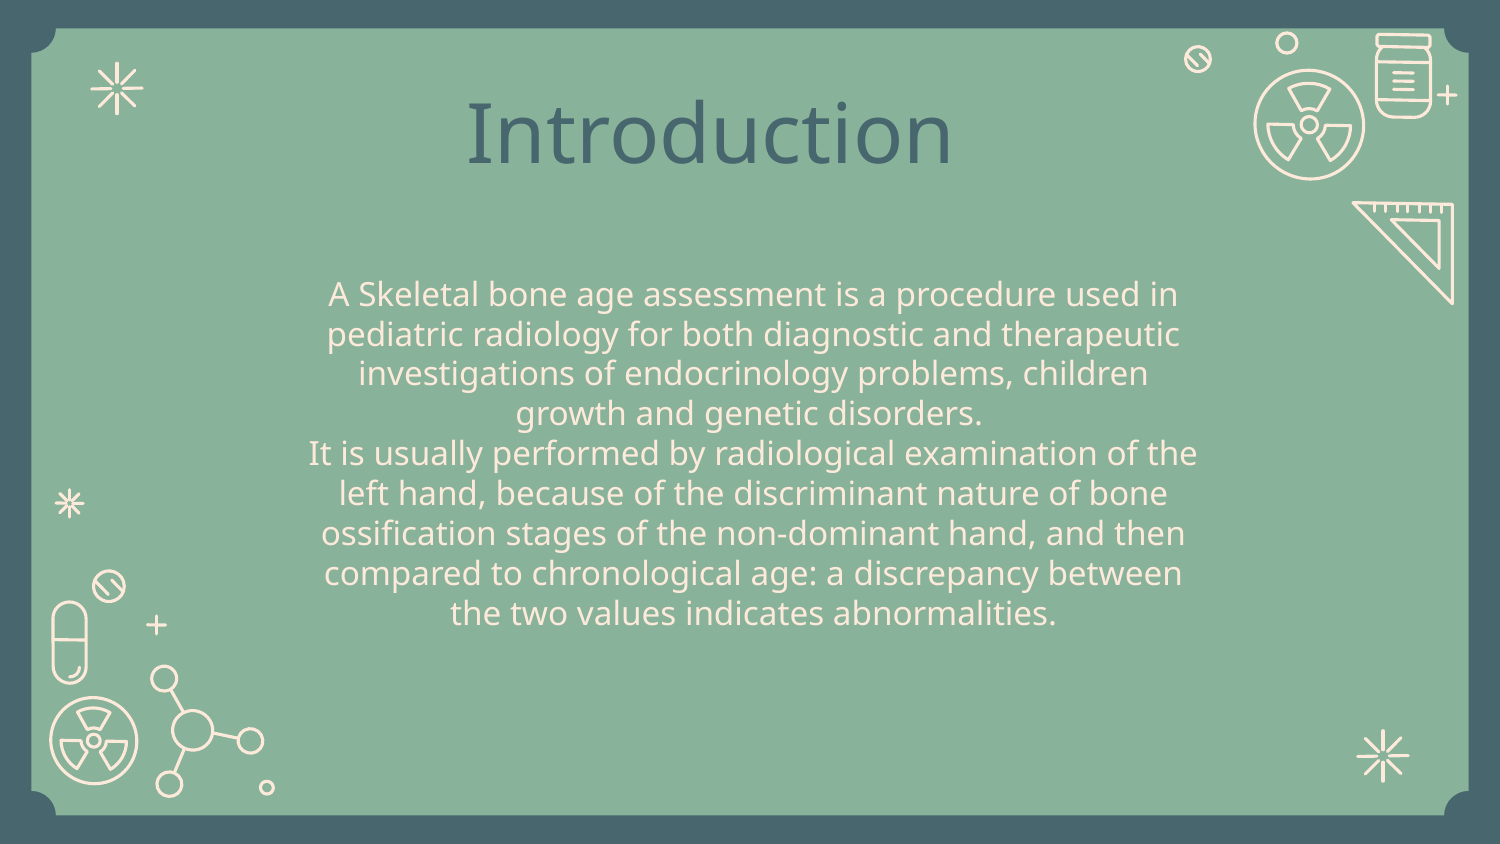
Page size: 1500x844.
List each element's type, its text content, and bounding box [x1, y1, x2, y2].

subtitle A Skeletal bone age assessment is a procedure used in pediatric radiology for both diagnostic and therapeutic investigations of endocrinology problems, children growth and genetic disorders. It is usually performed by radiological examination of the left hand, because of the discriminant nature of bone ossification stages of the non-dominant hand, and then compared to chronological age: a discrepancy between the two values indicates abnormalities. [287, 229, 1221, 678]
title Introduction [429, 88, 1102, 172]
